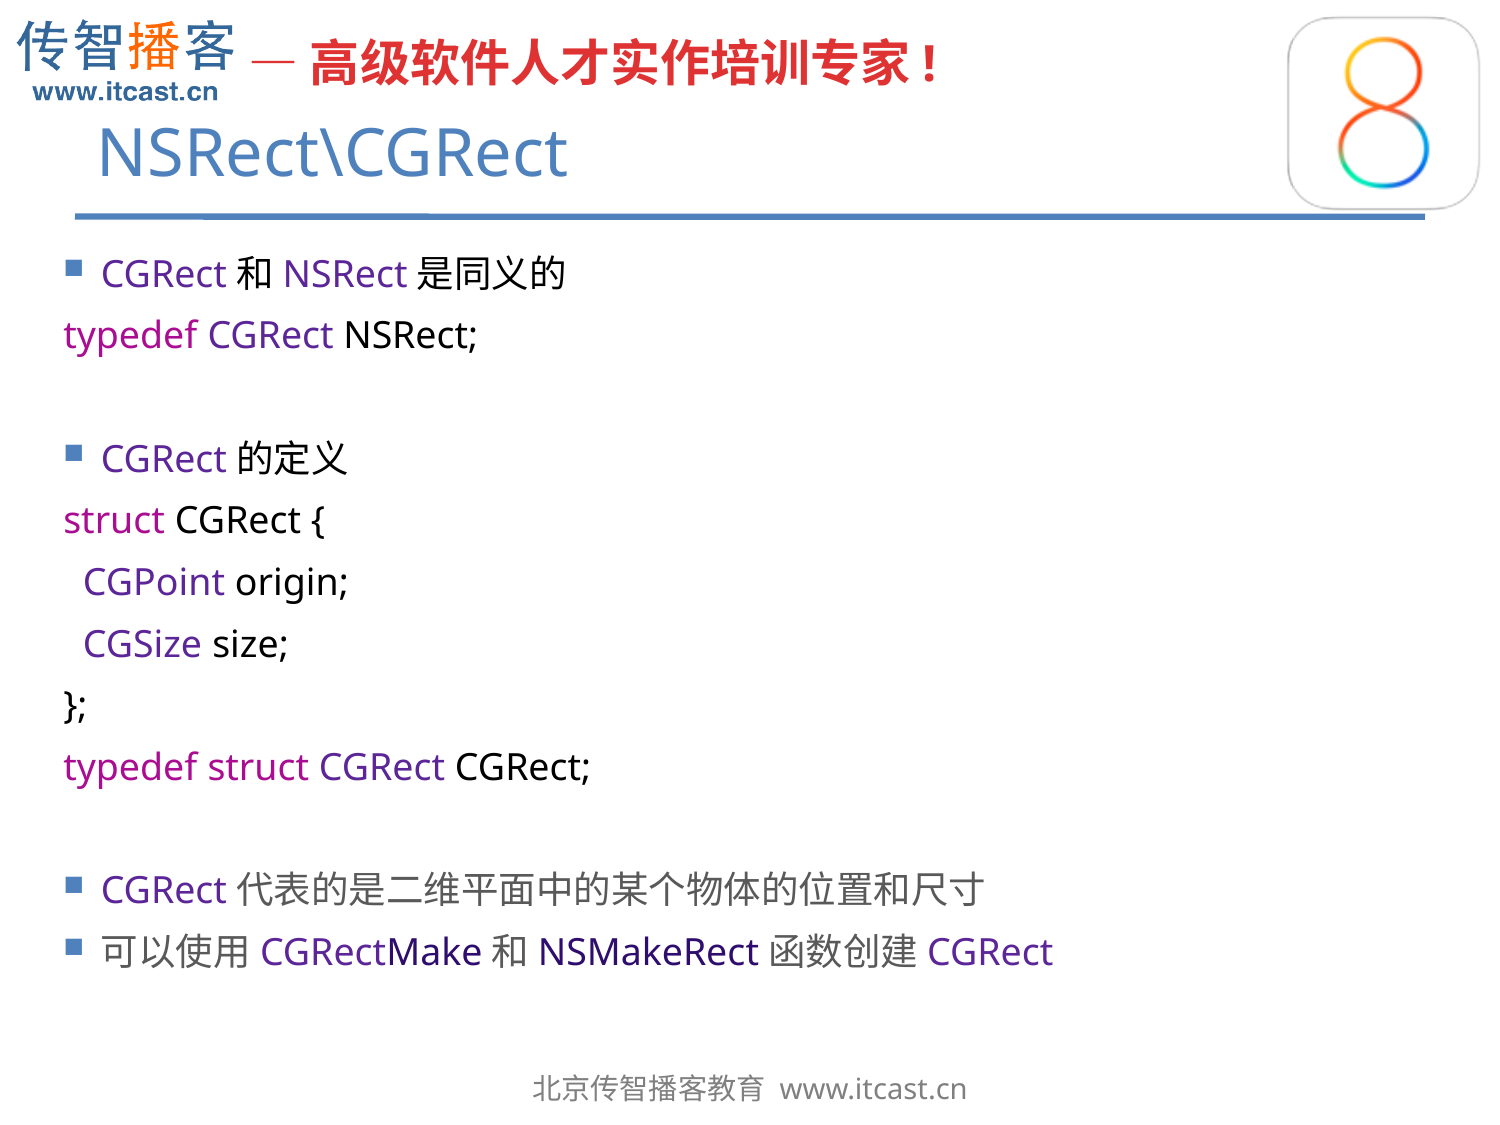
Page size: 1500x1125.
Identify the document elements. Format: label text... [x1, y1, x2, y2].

list CGRect和NSRect是同义的 typedef CGRect NSRect; CGRect的定义 struct CGRect { CGPoint origin; CGSize size; }; typedef struct CGRect CGRect; CGRect代表的是二维平面中的某个物体的位置和尺寸 可以使用CGRectMake和NSMakeRect函数创建CGRect [48, 242, 1466, 1042]
picture [16, 19, 234, 101]
title NSRect\CGRect [81, 102, 1416, 238]
picture [1270, 0, 1497, 227]
